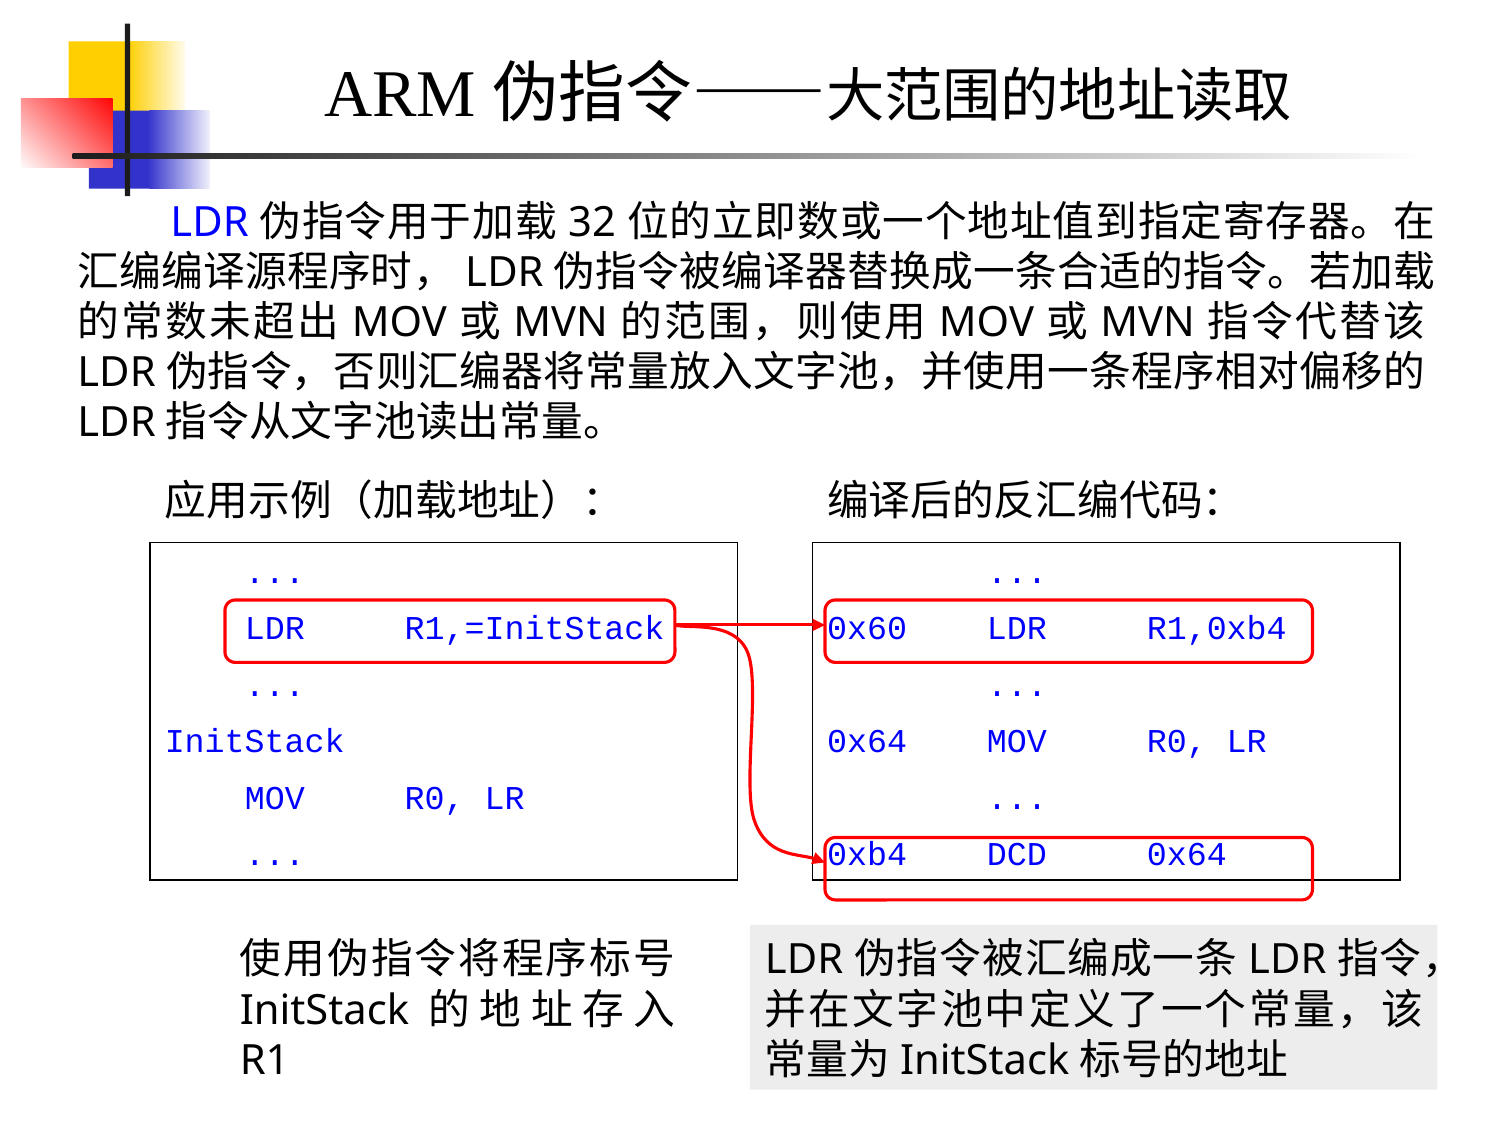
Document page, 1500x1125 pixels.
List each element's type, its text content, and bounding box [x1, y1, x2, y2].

text_box 编译后的反汇编代码： [812, 465, 1400, 531]
text_box 使用伪指令将程序标号InitStack的地址存入R1 [225, 924, 700, 1090]
text_box 应用示例（加载地址）： [149, 465, 738, 531]
text_box ARM伪指令——大范围的地址读取 [183, 42, 1434, 143]
text_box ... 0x60 LDR R1,0xb4 ... 0x64 MOV R0, LR ... 0xb4 DCD 0x64 [812, 542, 1400, 880]
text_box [224, 599, 1313, 901]
text_box LDR伪指令被汇编成一条LDR指令，并在文字池中定义了一个常量，该常量为InitStack标号的地址 [749, 924, 1438, 1090]
text_box ... LDR R1,=InitStack ... InitStack MOV R0, LR ... [149, 542, 738, 880]
text_box LDR伪指令用于加载32位的立即数或一个地址值到指定寄存器。在汇编编译源程序时，LDR伪指令被编译器替换成一条合适的指令。若加载的常数未超出MOV或MVN的范围，则使用MOV或MVN指令代替该LDR伪指令，否则汇编器将常量放入文字池，并使用一条程序相对偏移的LDR指令从文字池读出常量。 [62, 187, 1450, 453]
